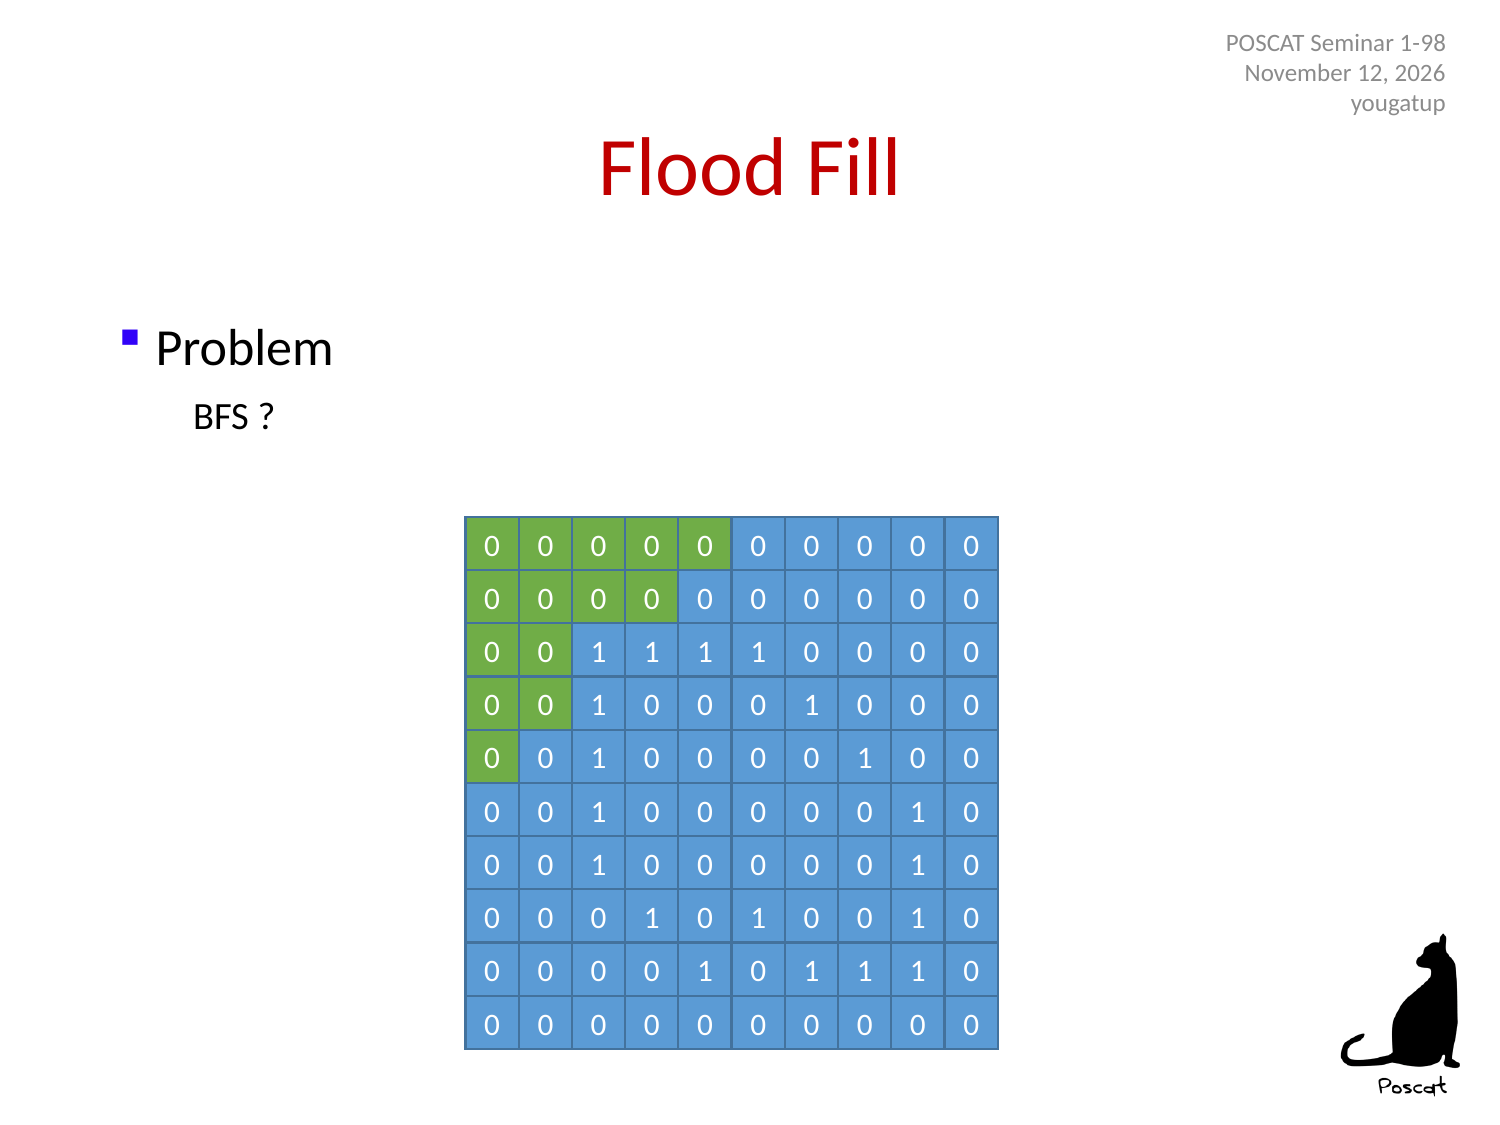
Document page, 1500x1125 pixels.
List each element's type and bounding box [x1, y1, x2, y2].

text_box [464, 516, 999, 1050]
title [103, 59, 1397, 278]
slide_number [1123, 29, 1462, 113]
list [103, 299, 1473, 1014]
picture [1317, 927, 1500, 1103]
